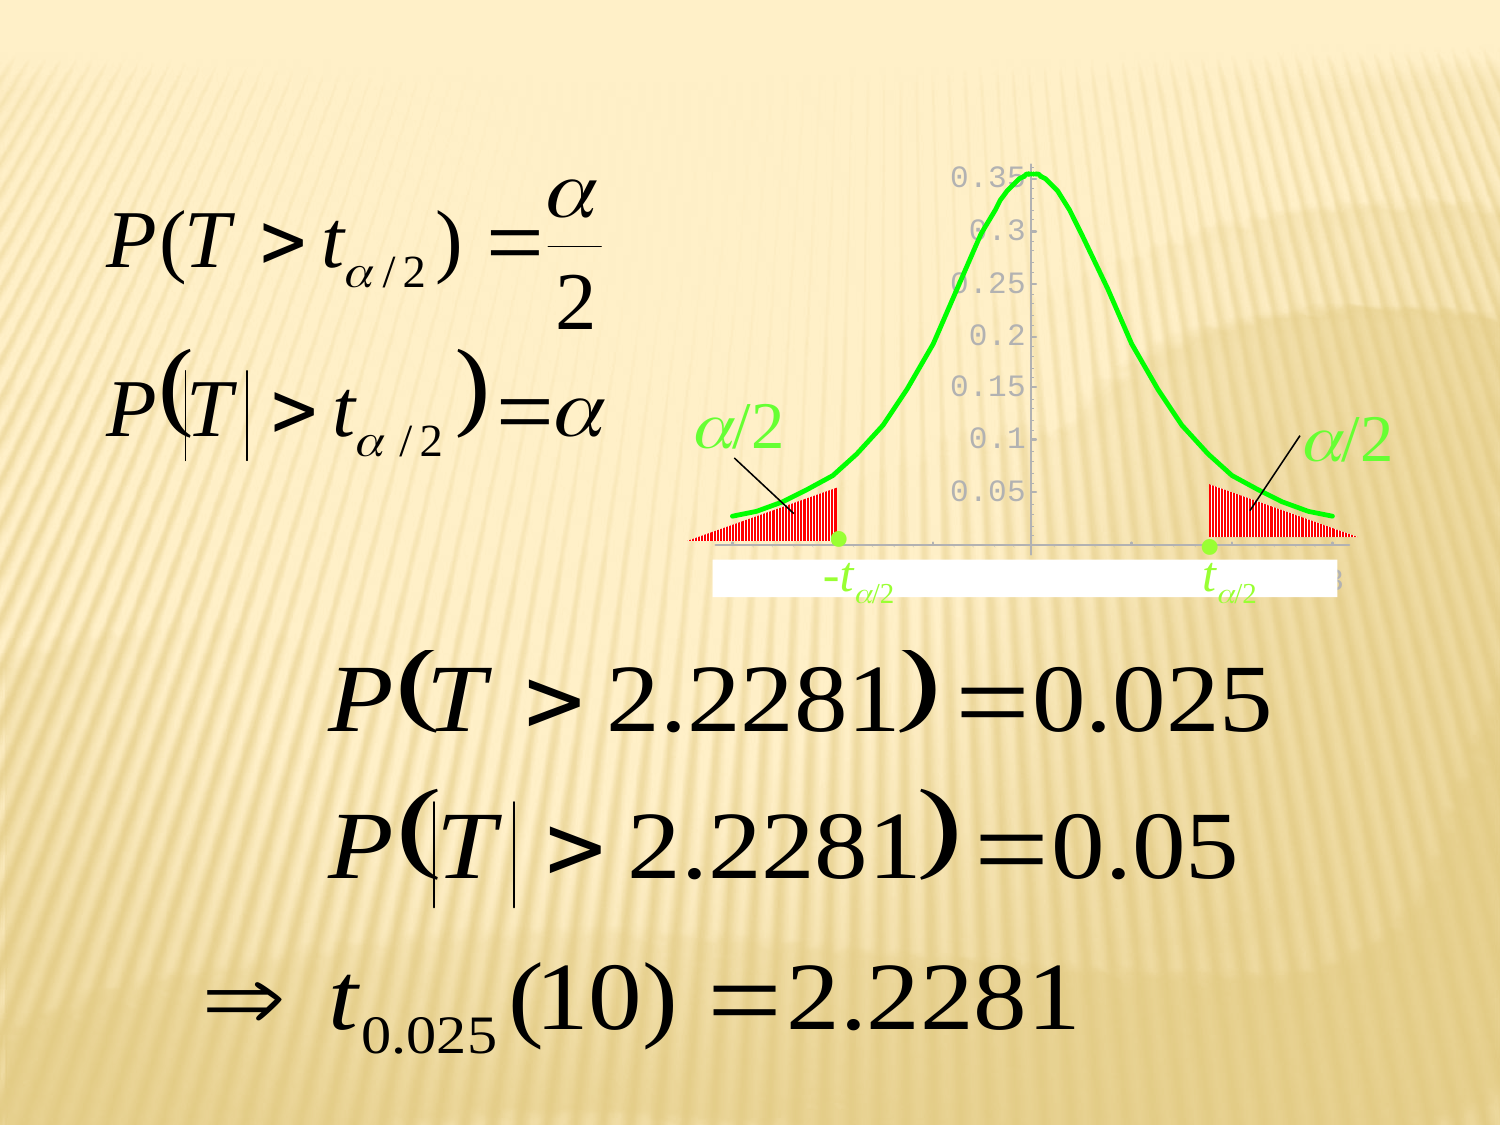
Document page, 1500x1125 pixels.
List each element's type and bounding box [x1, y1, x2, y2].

text_box [199, 649, 1276, 1063]
text_box [675, 374, 801, 512]
text_box [674, 159, 1388, 601]
text_box [1249, 387, 1410, 511]
text_box [99, 146, 613, 476]
